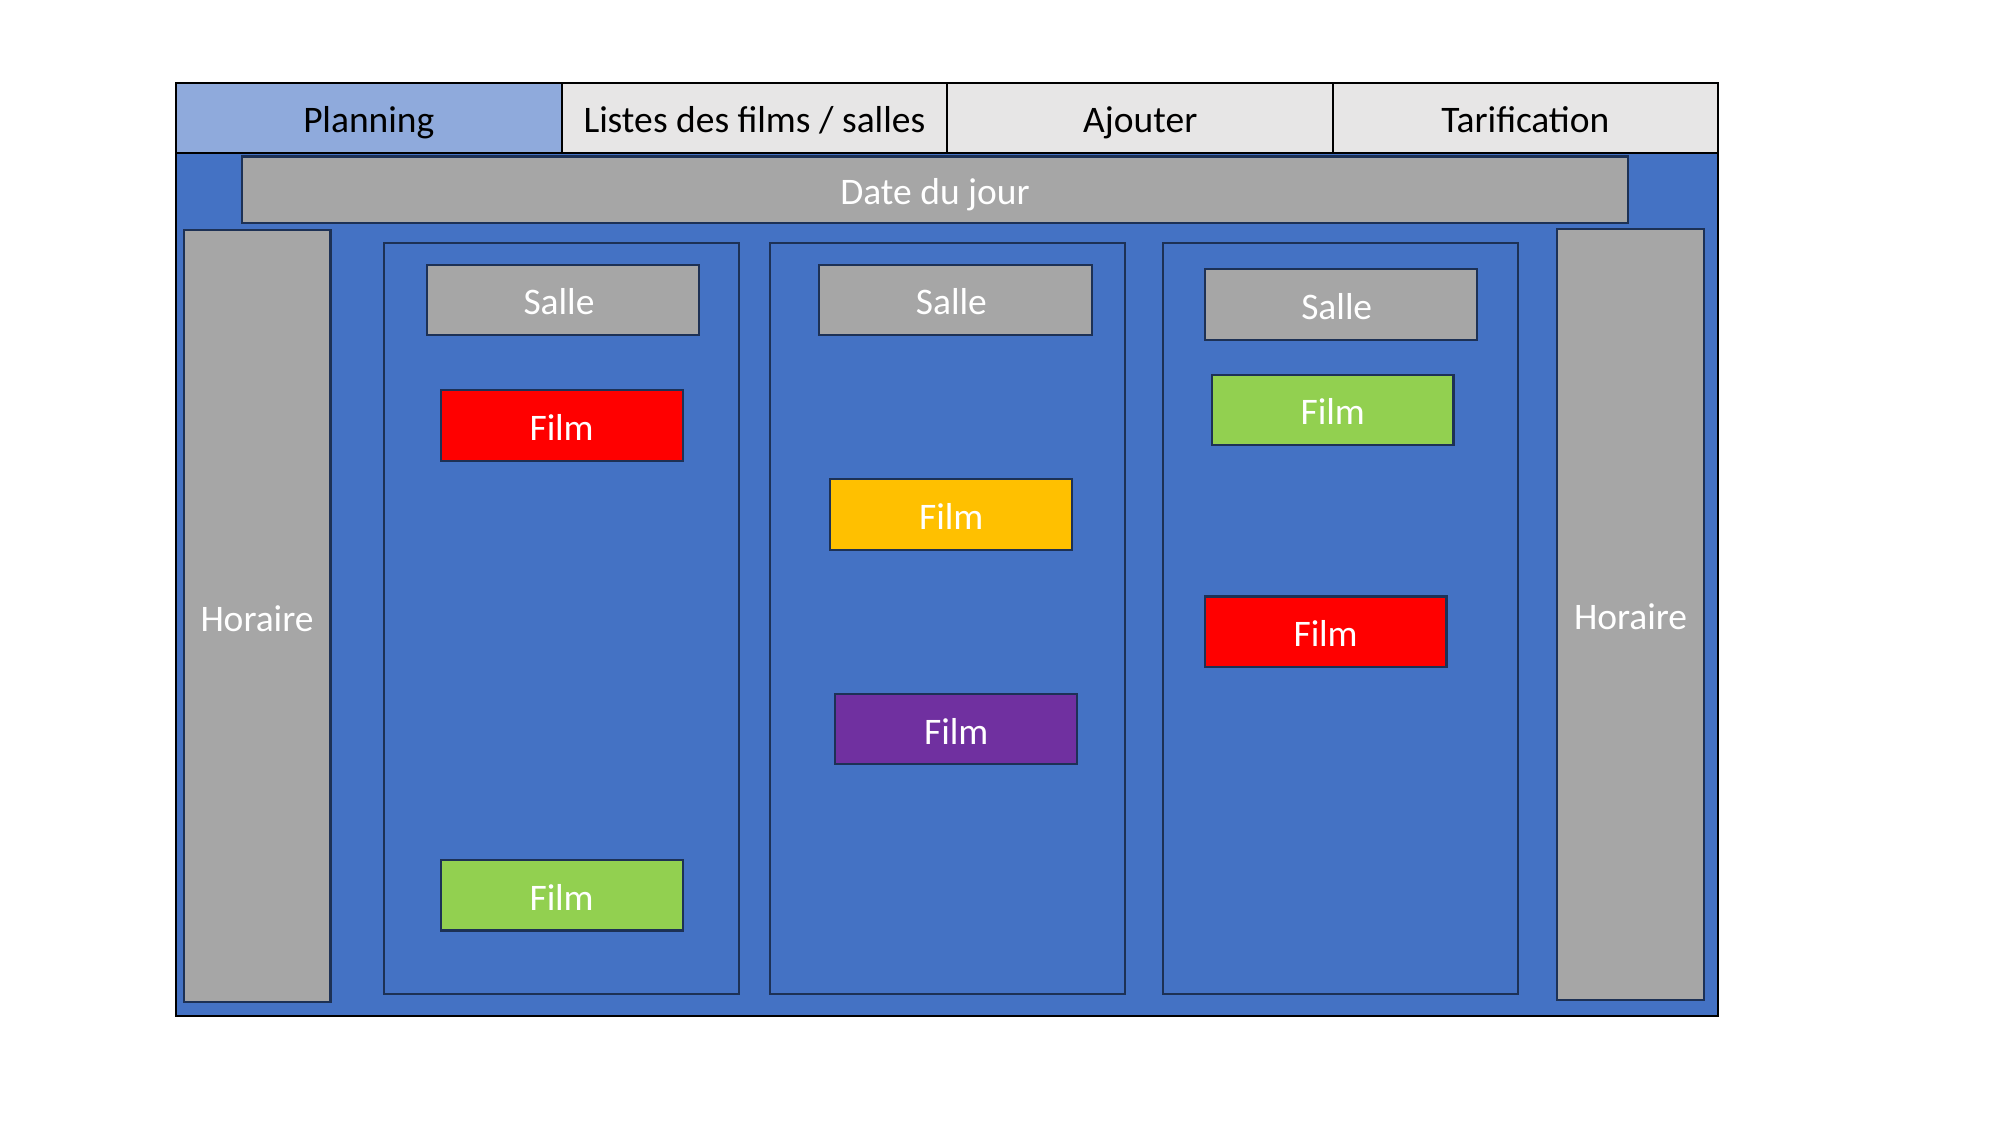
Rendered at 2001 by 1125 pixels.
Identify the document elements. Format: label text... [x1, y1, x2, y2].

text_box Salle [426, 264, 700, 336]
text_box Horaire [1556, 228, 1705, 1001]
text_box Film [440, 389, 684, 462]
text_box Tarification [1332, 82, 1719, 154]
text_box Salle [818, 264, 1093, 336]
text_box [1162, 242, 1519, 995]
text_box [175, 154, 1719, 1017]
text_box Horaire [183, 229, 332, 1003]
text_box Film [1211, 374, 1455, 446]
text_box Planning [175, 82, 561, 154]
text_box Salle [1204, 268, 1478, 341]
text_box Film [1204, 595, 1448, 668]
text_box Film [829, 478, 1073, 551]
text_box [769, 242, 1126, 995]
text_box [383, 242, 740, 995]
text_box Ajouter [946, 82, 1332, 154]
text_box Listes des films / salles [561, 82, 946, 154]
text_box Film [440, 859, 684, 932]
text_box Date du jour [241, 155, 1629, 224]
text_box Film [834, 693, 1078, 765]
